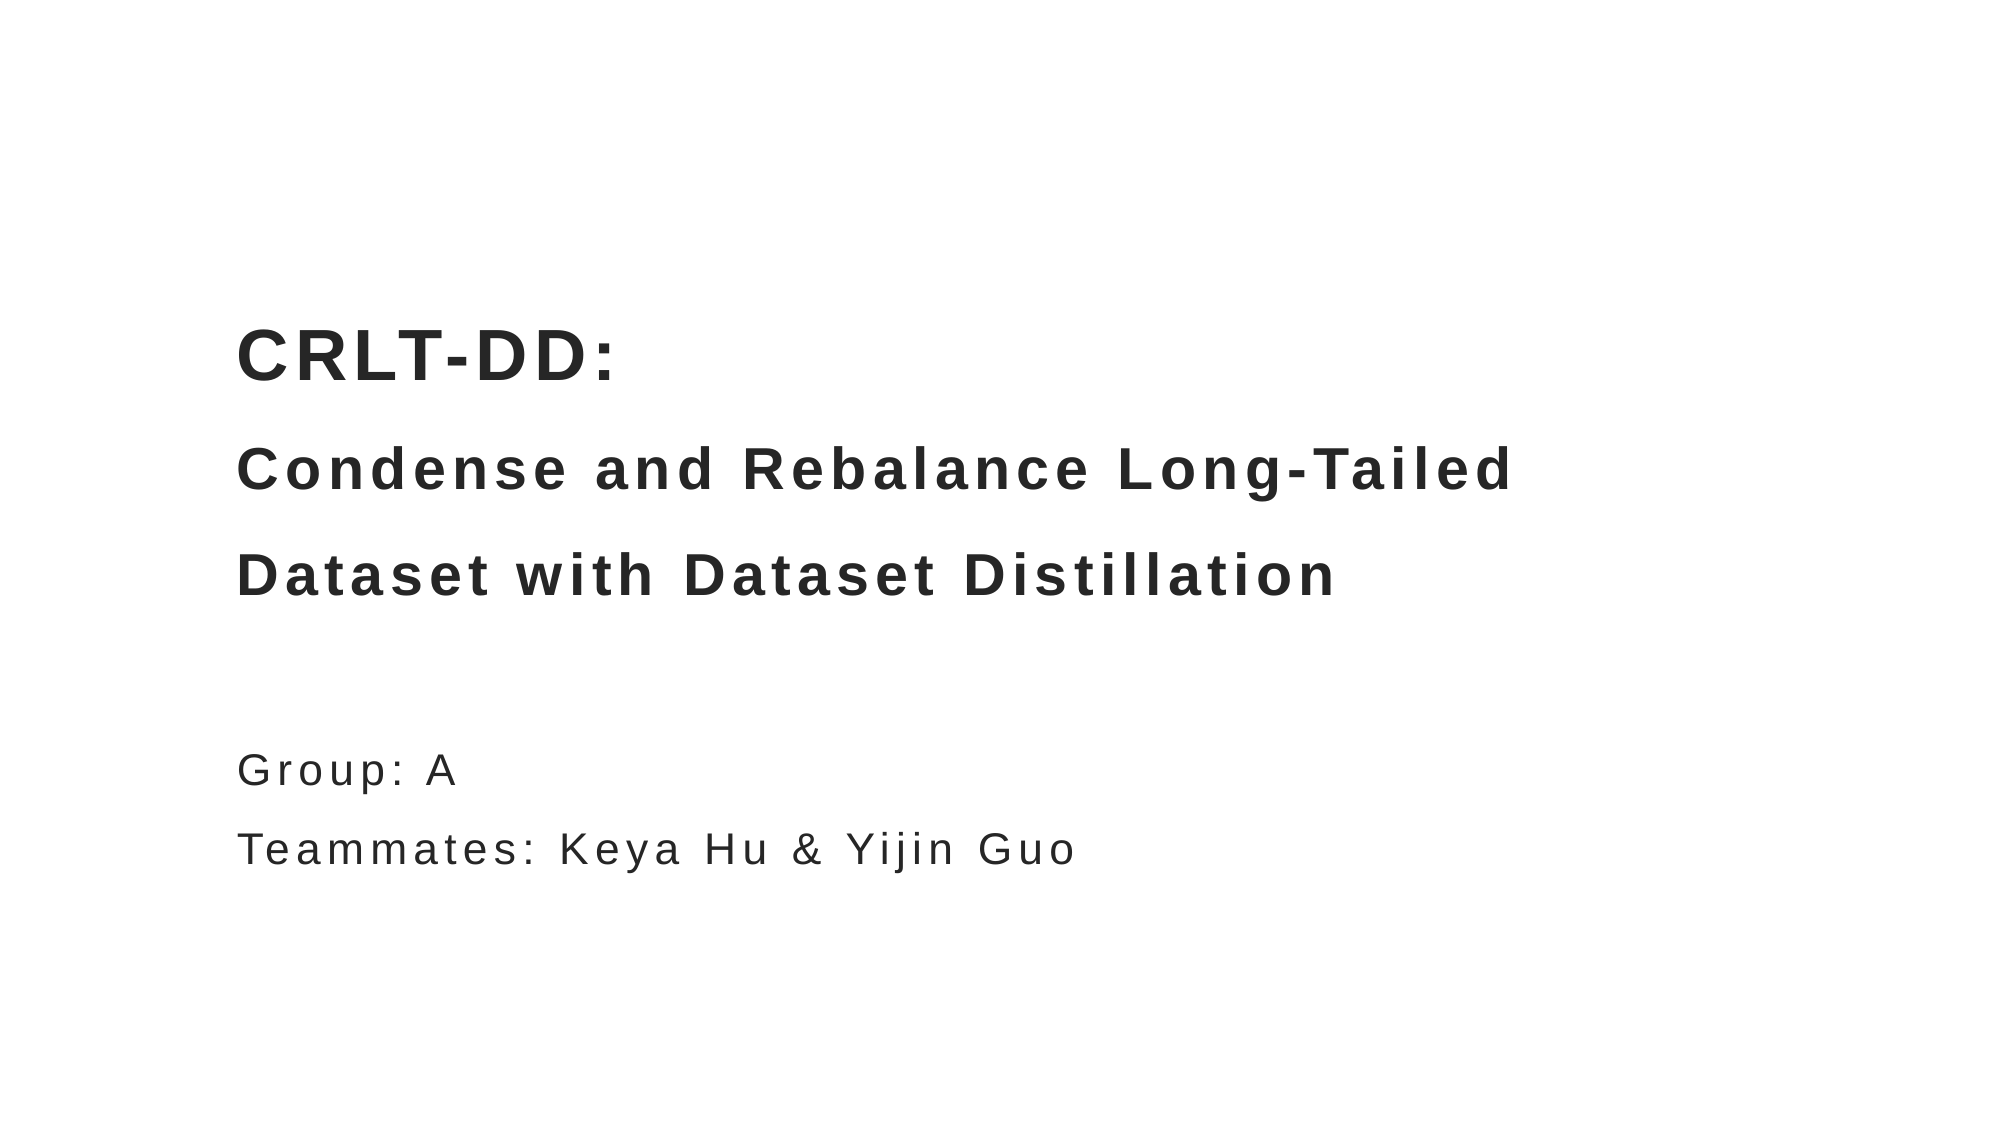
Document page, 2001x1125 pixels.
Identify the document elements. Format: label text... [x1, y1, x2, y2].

title CRLT-DD: Condense and Rebalance Long-Tailed Dataset with Dataset Distillation Group: A Teammates: Keya Hu & Yijin Guo [222, 250, 1678, 953]
